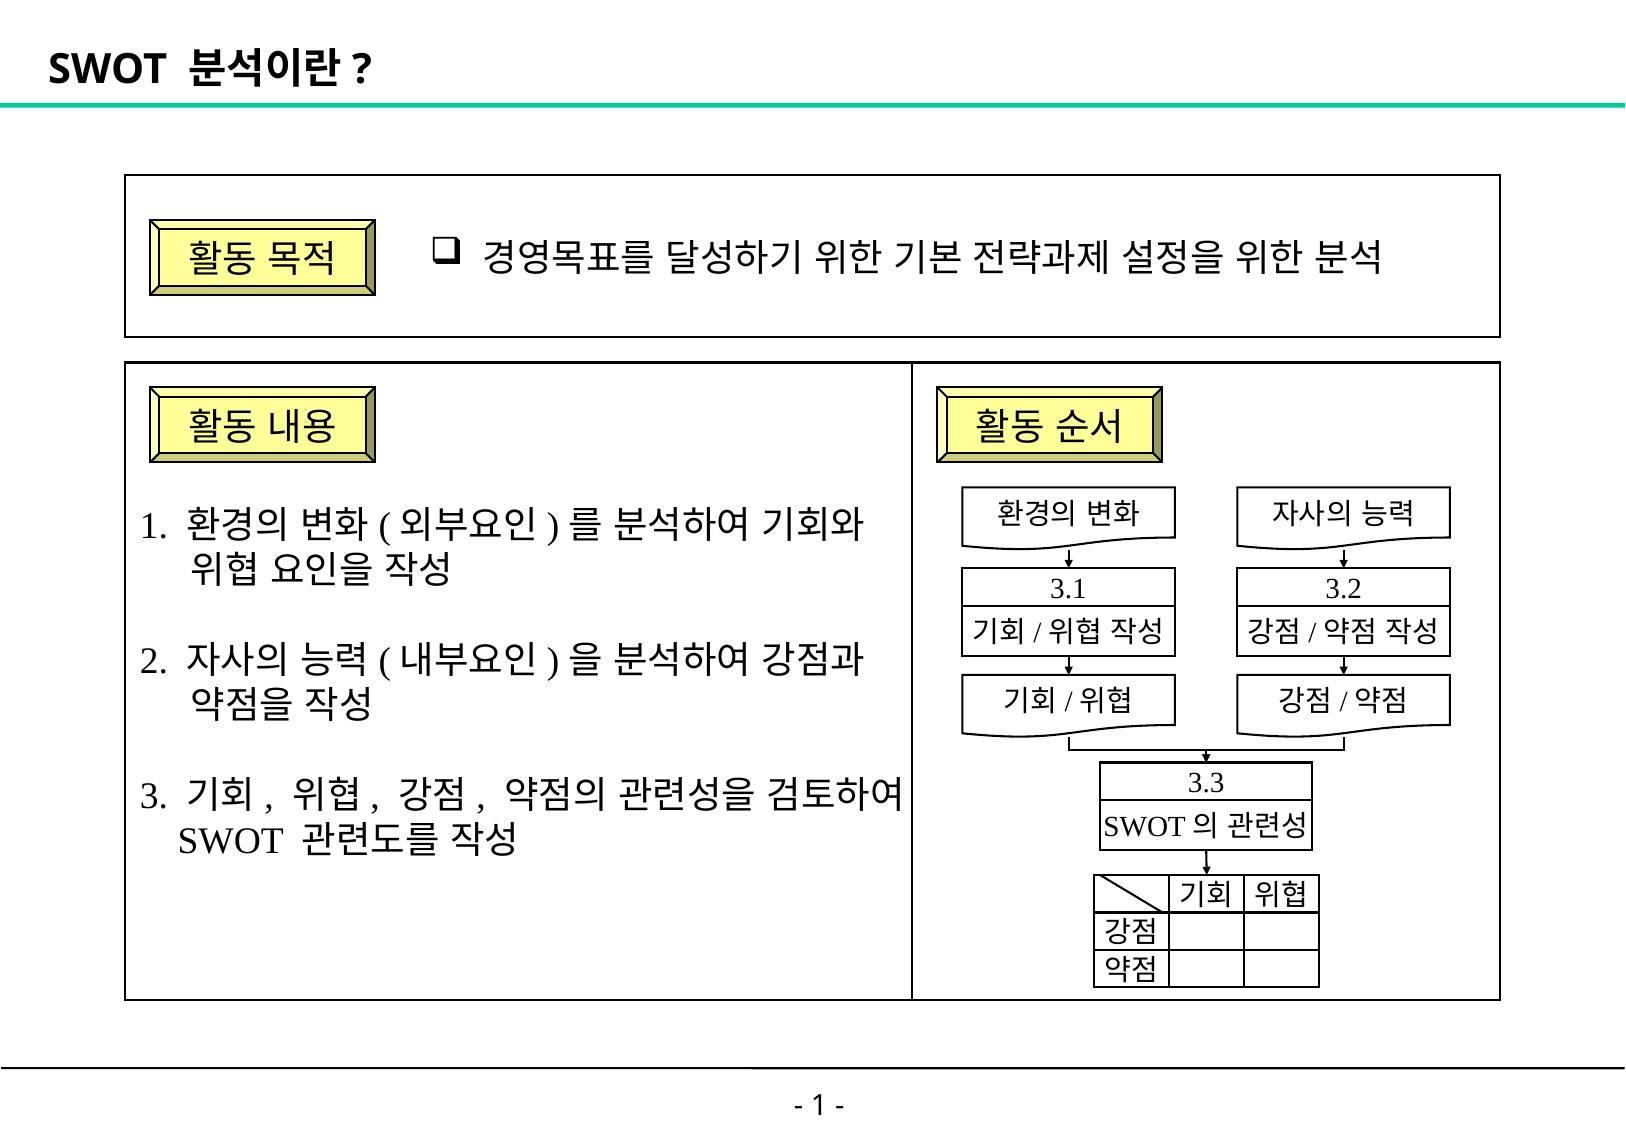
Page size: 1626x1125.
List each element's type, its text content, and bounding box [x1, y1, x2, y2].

text_box 활동 목적 [149, 219, 375, 295]
text_box 활동 순서 [937, 387, 1163, 463]
text_box 경영목표를 달성하기 위한 기본 전략과제 설정을 위한 분석 [125, 174, 1500, 338]
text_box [962, 567, 1176, 656]
text_box 활동 내용 [149, 387, 375, 463]
slide_number - 1 - [649, 1067, 989, 1125]
text_box 1. 환경의 변화(외부요인)를 분석하여 기회와 위협 요인을 작성 2. 자사의 능력(내부요인)을 분석하여 강점과 약점을 작성 3. 기회, 위협, 강점, 약점의 관련성을 검토하여 SWOT 관련도를 작성 [125, 362, 912, 1000]
text_box 강점/약점 [1237, 674, 1450, 737]
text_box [1099, 762, 1313, 851]
text_box [912, 362, 1500, 1000]
text_box 기회/위협 [962, 674, 1175, 737]
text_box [1093, 874, 1320, 988]
text_box [150, 220, 159, 294]
text_box 자사의 능력 [1237, 487, 1450, 550]
text_box 위협 [151, 220, 373, 229]
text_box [1123, 679, 1152, 818]
text_box [939, 388, 1160, 396]
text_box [1237, 567, 1451, 656]
text_box 기회 [152, 388, 373, 396]
text_box [150, 388, 159, 462]
text_box [938, 388, 946, 461]
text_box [1260, 679, 1290, 818]
title SWOT 분석이란? [32, 35, 912, 99]
text_box 환경의 변화 [962, 487, 1175, 550]
